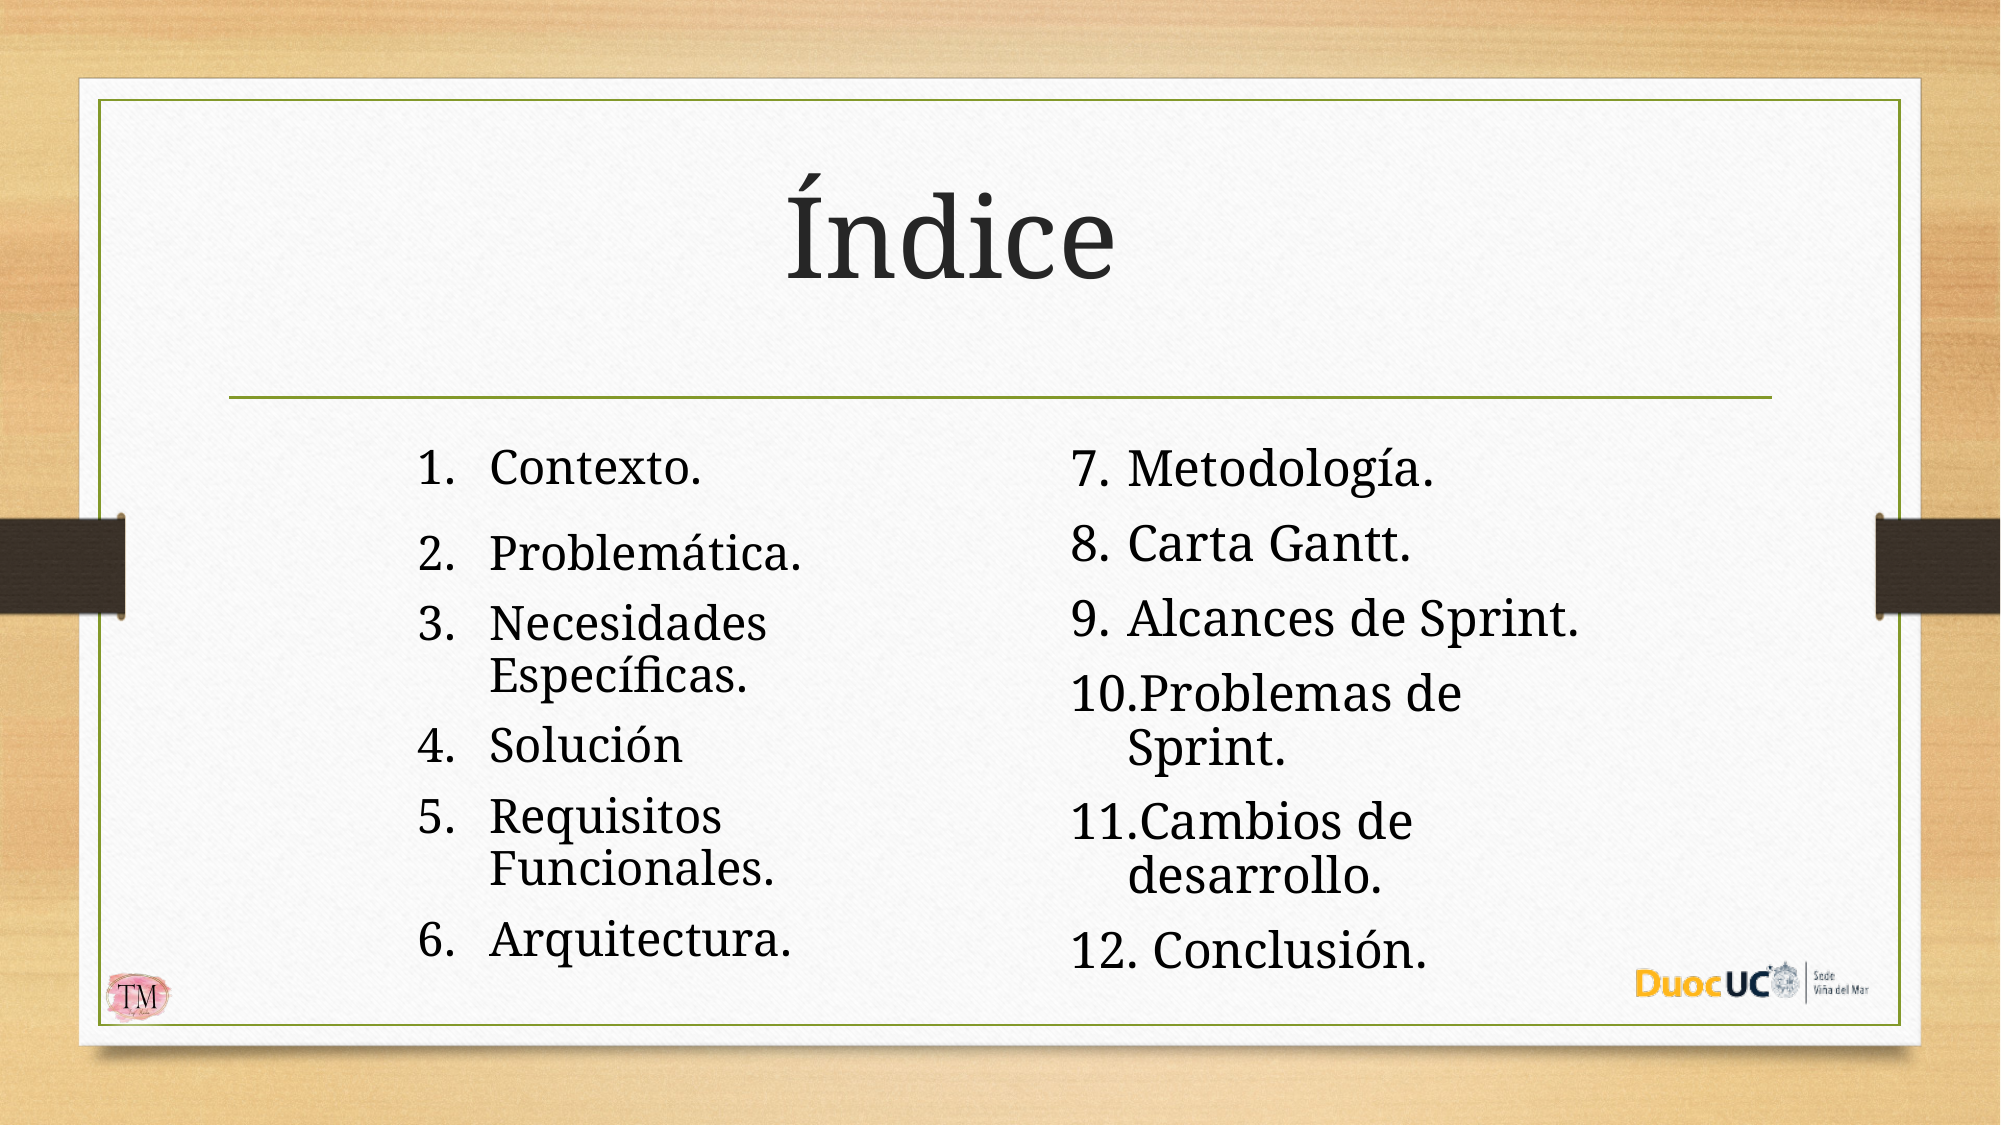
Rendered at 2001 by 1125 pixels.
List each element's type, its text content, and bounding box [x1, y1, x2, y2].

list Contexto. Problemática. Necesidades Específicas. Solución Requisitos Funcionales. Arquitectura. [401, 436, 978, 977]
picture [0, 0, 2001, 1125]
text_box Metodología. Carta Gantt. Alcances de Sprint. Problemas de Sprint. Cambios de desarrollo. Conclusión. [1054, 435, 1647, 1028]
title Índice [468, 134, 1435, 349]
